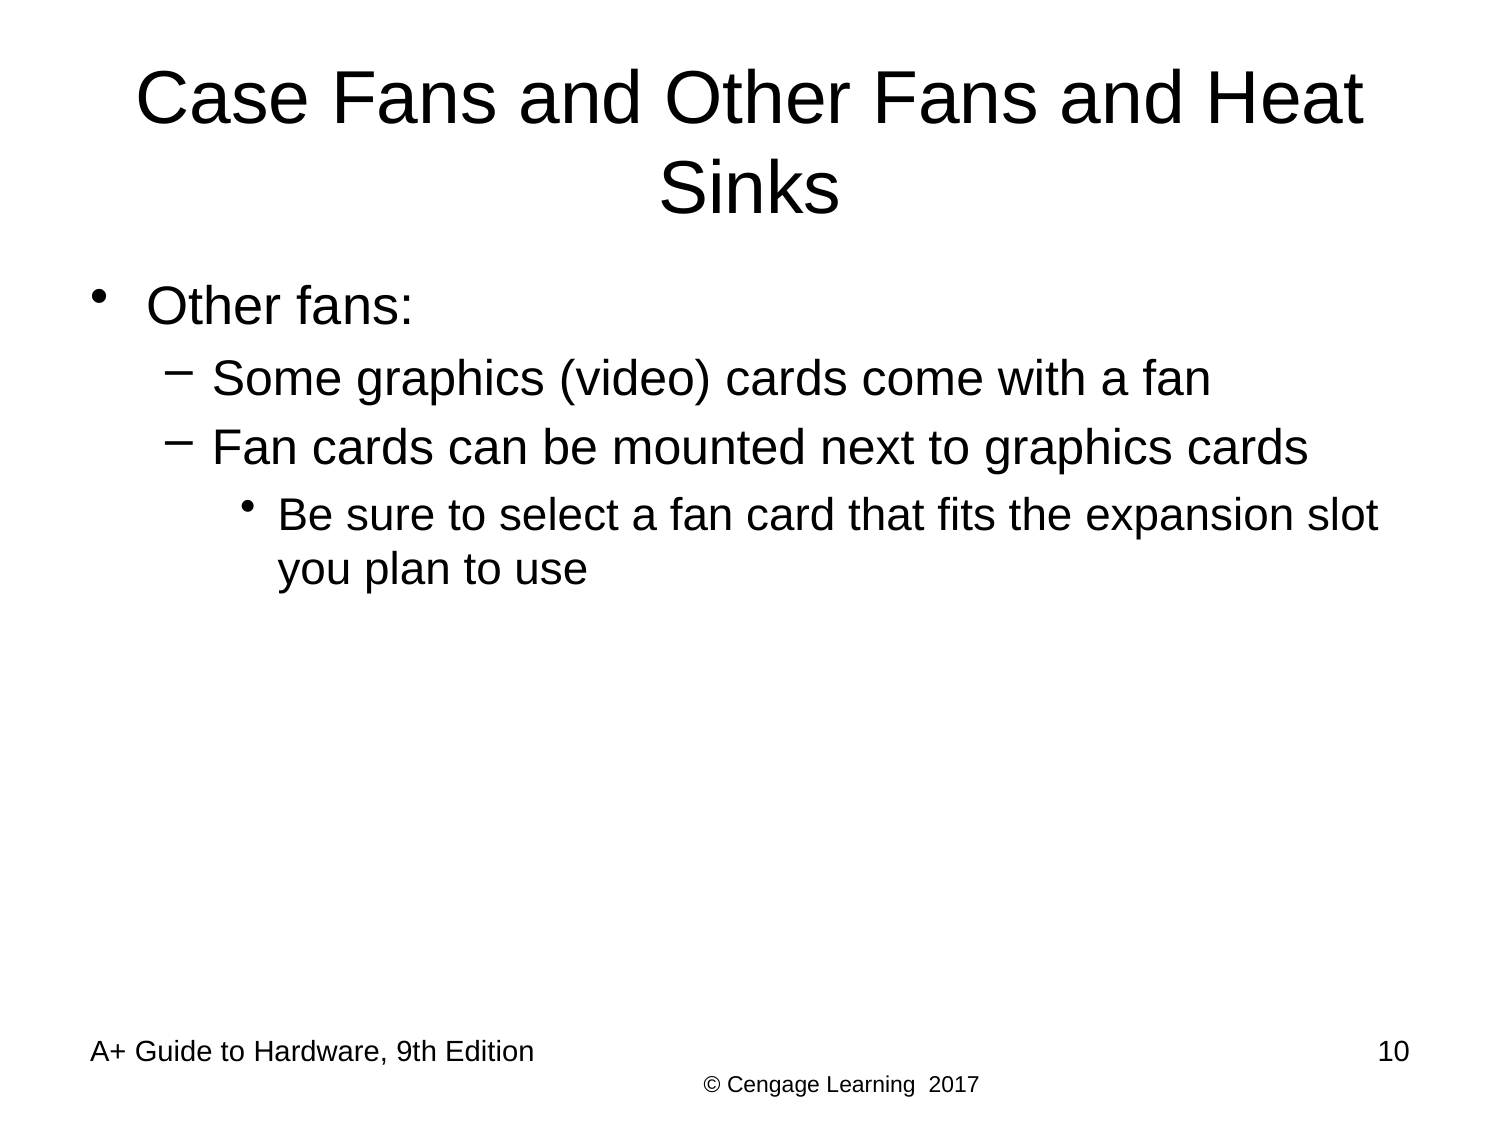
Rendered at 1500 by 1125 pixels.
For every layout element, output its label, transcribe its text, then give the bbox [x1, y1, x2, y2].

slide_number 10 [1074, 1024, 1426, 1103]
title Case Fans and Other Fans and Heat Sinks [75, 45, 1425, 233]
list Other fans: Some graphics (video) cards come with a fan Fan cards can be mounted next to graphics cards Be sure to select a fan card that fits the expansion slot you plan to use [75, 262, 1425, 1005]
footer A+ Guide to Hardware, 9th Edition [74, 1024, 663, 1103]
